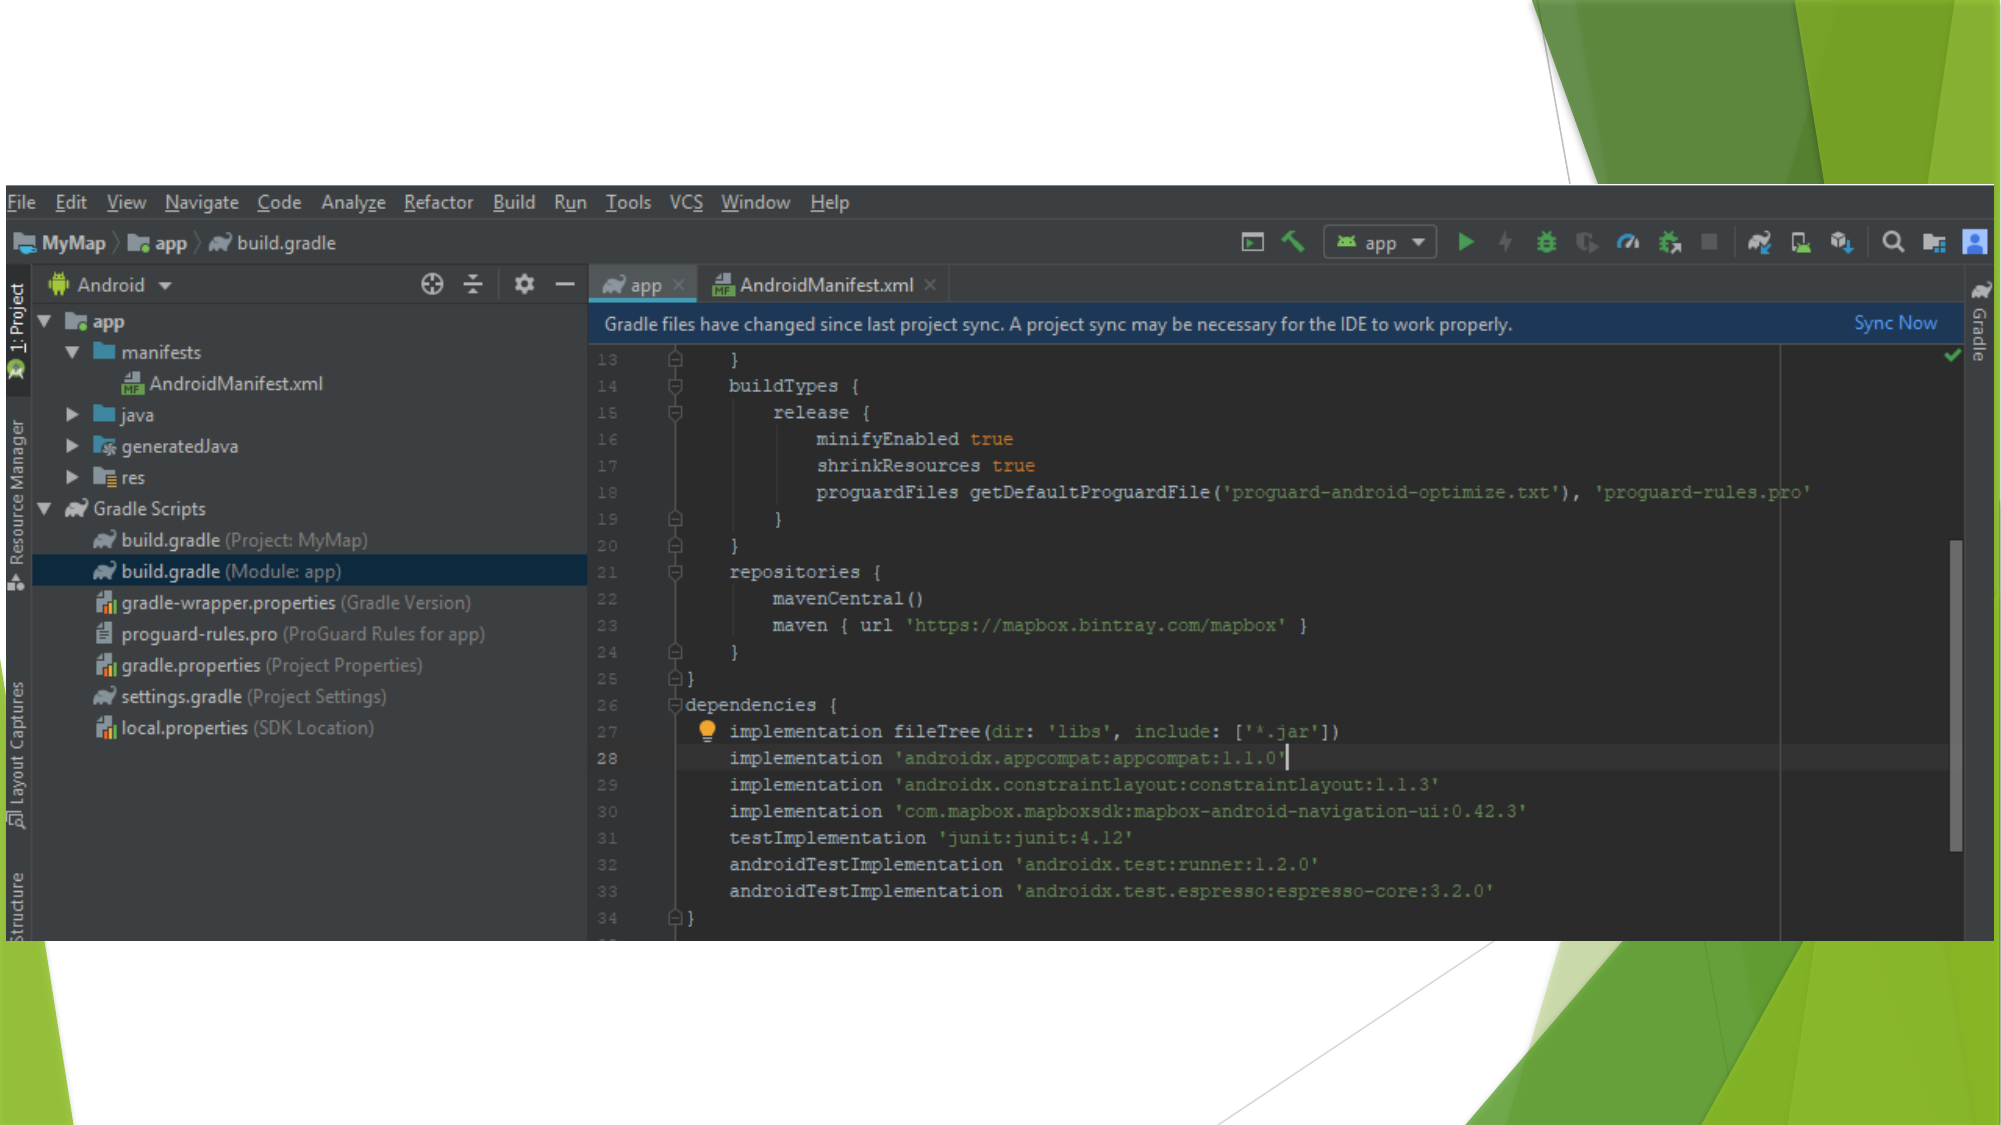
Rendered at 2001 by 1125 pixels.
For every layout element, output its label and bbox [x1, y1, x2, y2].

picture [5, 183, 1995, 942]
